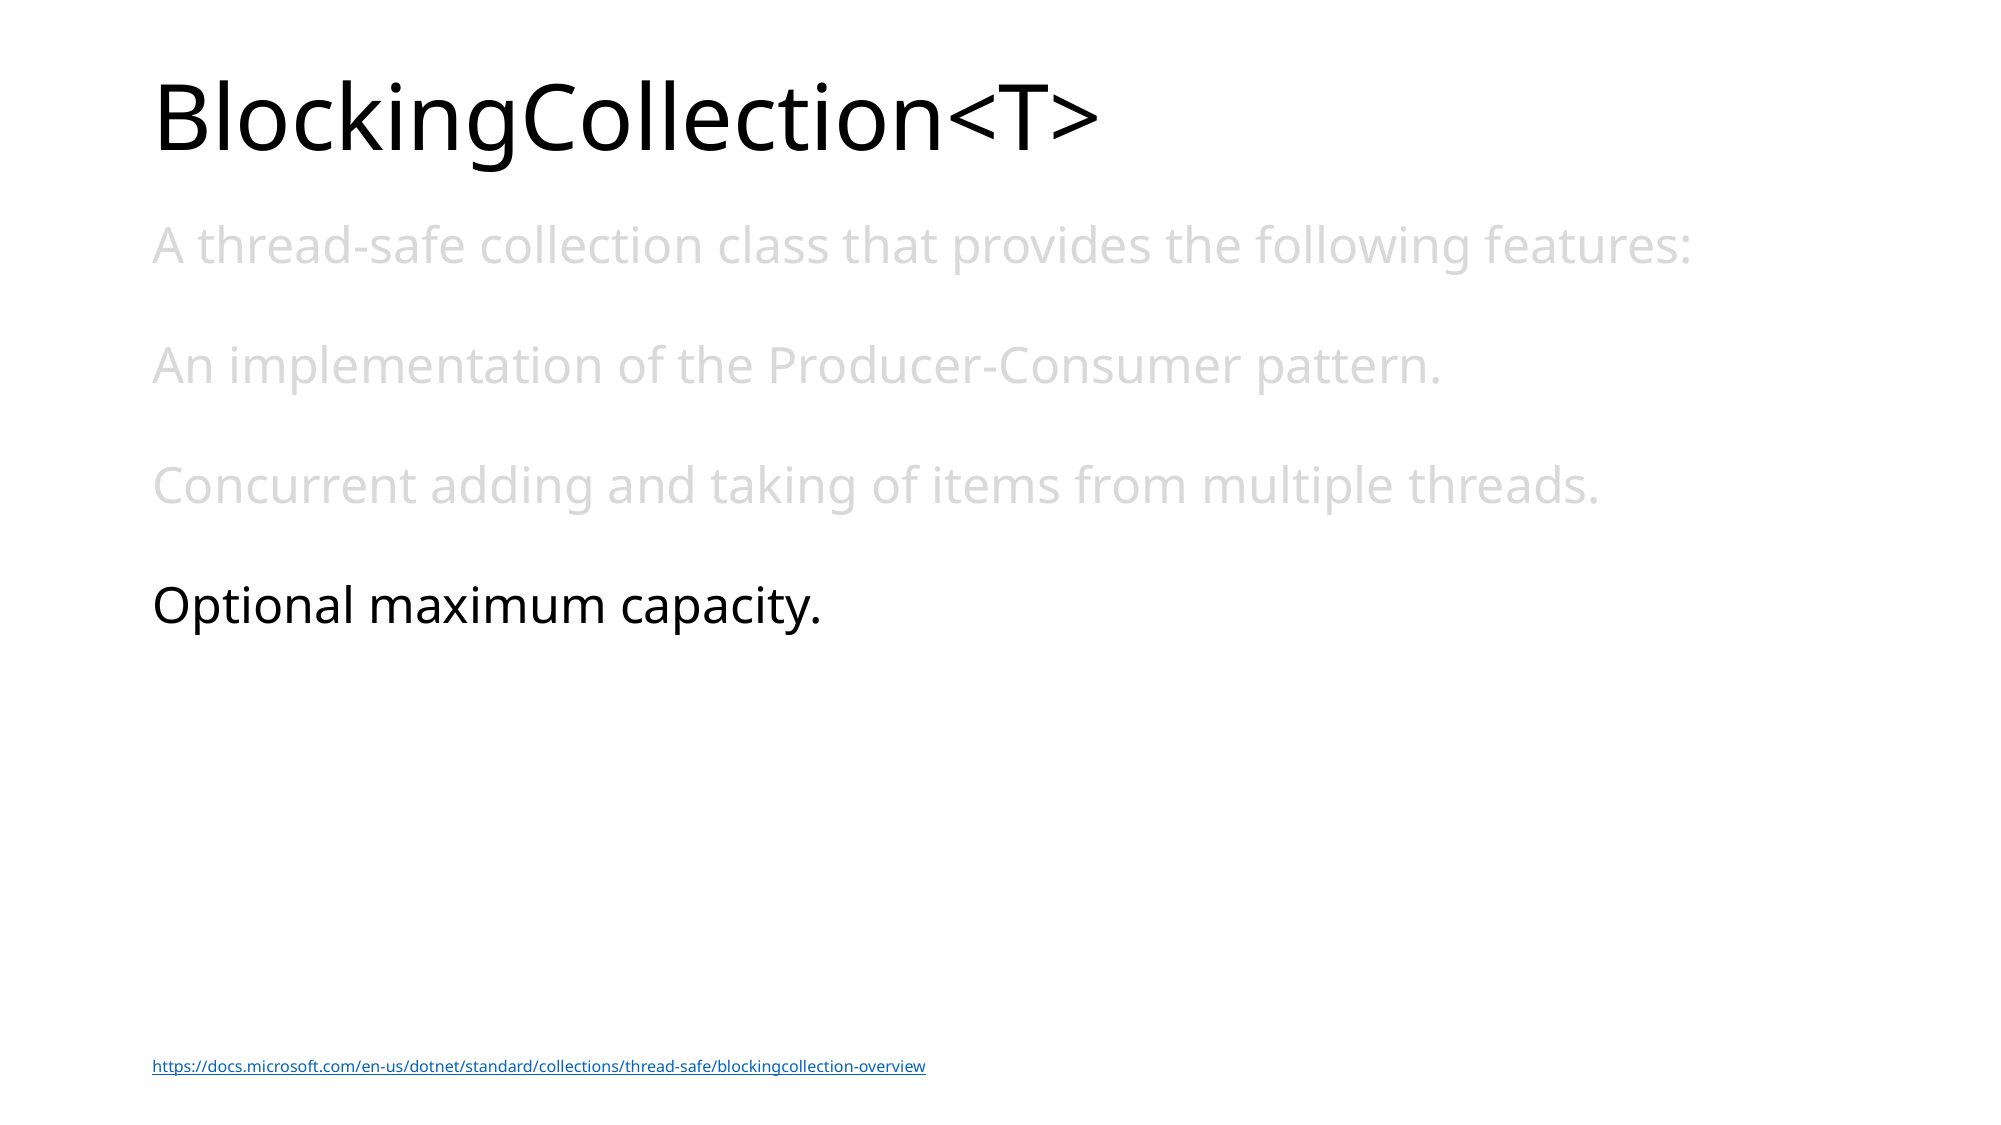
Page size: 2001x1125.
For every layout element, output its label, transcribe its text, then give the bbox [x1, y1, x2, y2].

list A thread-safe collection class that provides the following features: An implementation of the Producer-Consumer pattern. Concurrent adding and taking of items from multiple threads. Optional maximum capacity. [137, 206, 1894, 1002]
text_box https://docs.microsoft.com/en-us/dotnet/standard/collections/thread-safe/blockingcollection-overview [137, 1048, 1412, 1086]
title BlockingCollection<T> [137, 59, 1863, 182]
